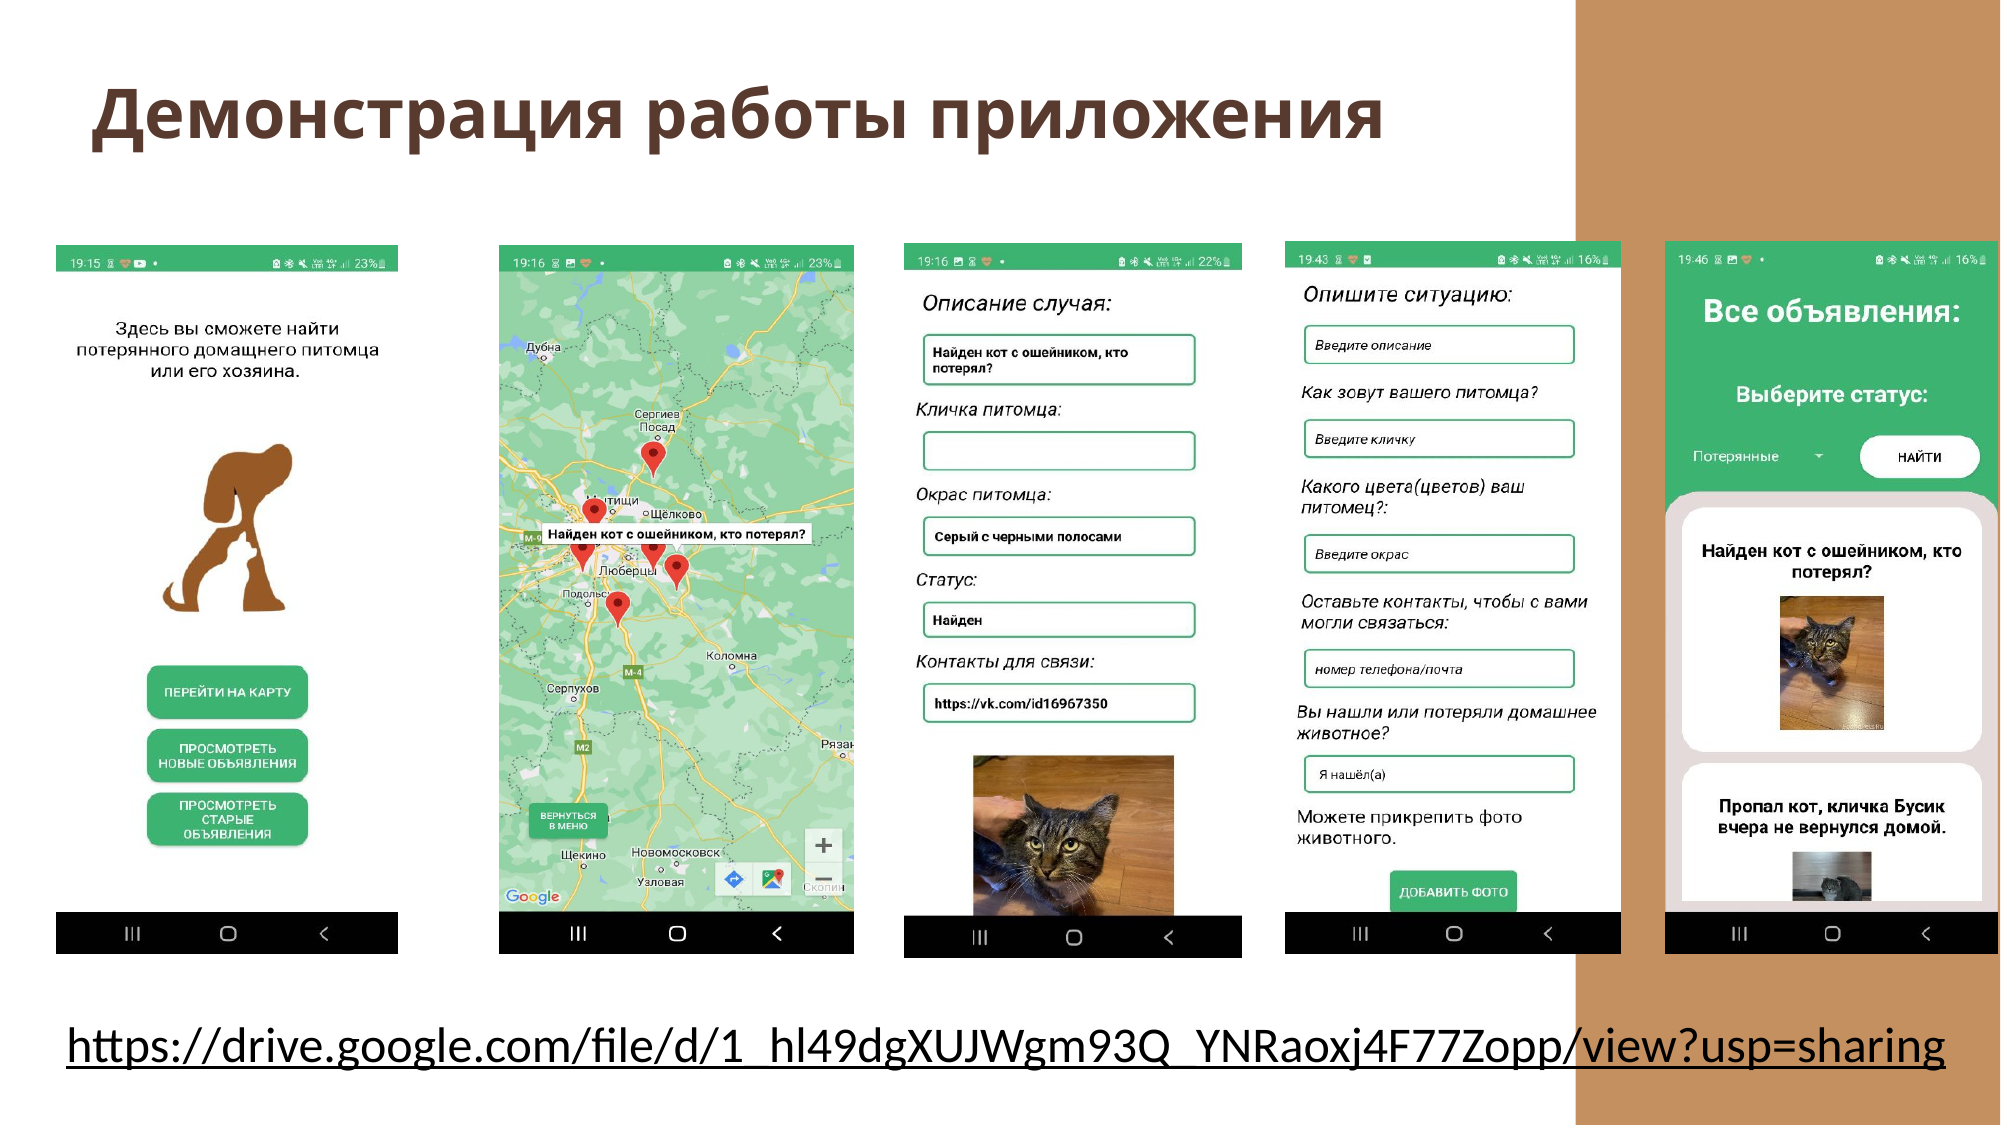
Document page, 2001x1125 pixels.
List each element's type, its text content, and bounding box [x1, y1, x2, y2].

picture [1665, 241, 1998, 954]
title Демонстрация работы приложения [77, 61, 1436, 172]
picture [499, 245, 854, 954]
picture [904, 243, 1242, 958]
text_box https://drive.google.com/file/d/1_hl49dgXUJWgm93Q_YNRaoxj4F77Zopp/view?usp=sharing [51, 1005, 1973, 1081]
picture [1285, 241, 1621, 954]
picture [55, 245, 398, 954]
